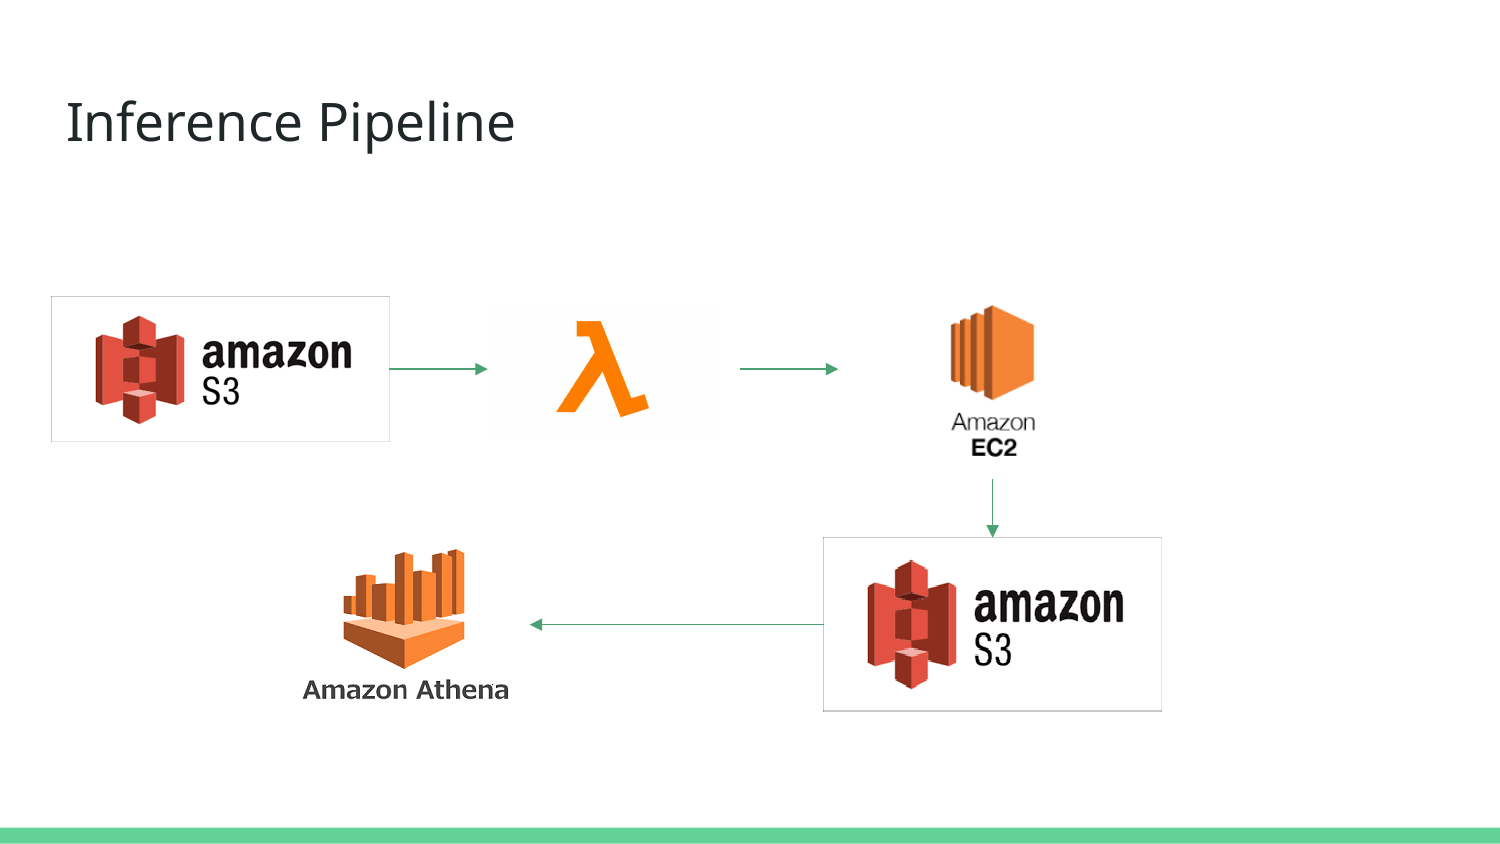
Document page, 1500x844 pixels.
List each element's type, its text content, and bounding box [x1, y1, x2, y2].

picture [282, 537, 530, 712]
title Inference Pipeline [51, 72, 1449, 167]
picture [838, 281, 1148, 479]
picture [487, 304, 718, 434]
picture [50, 296, 390, 442]
picture [823, 537, 1162, 712]
